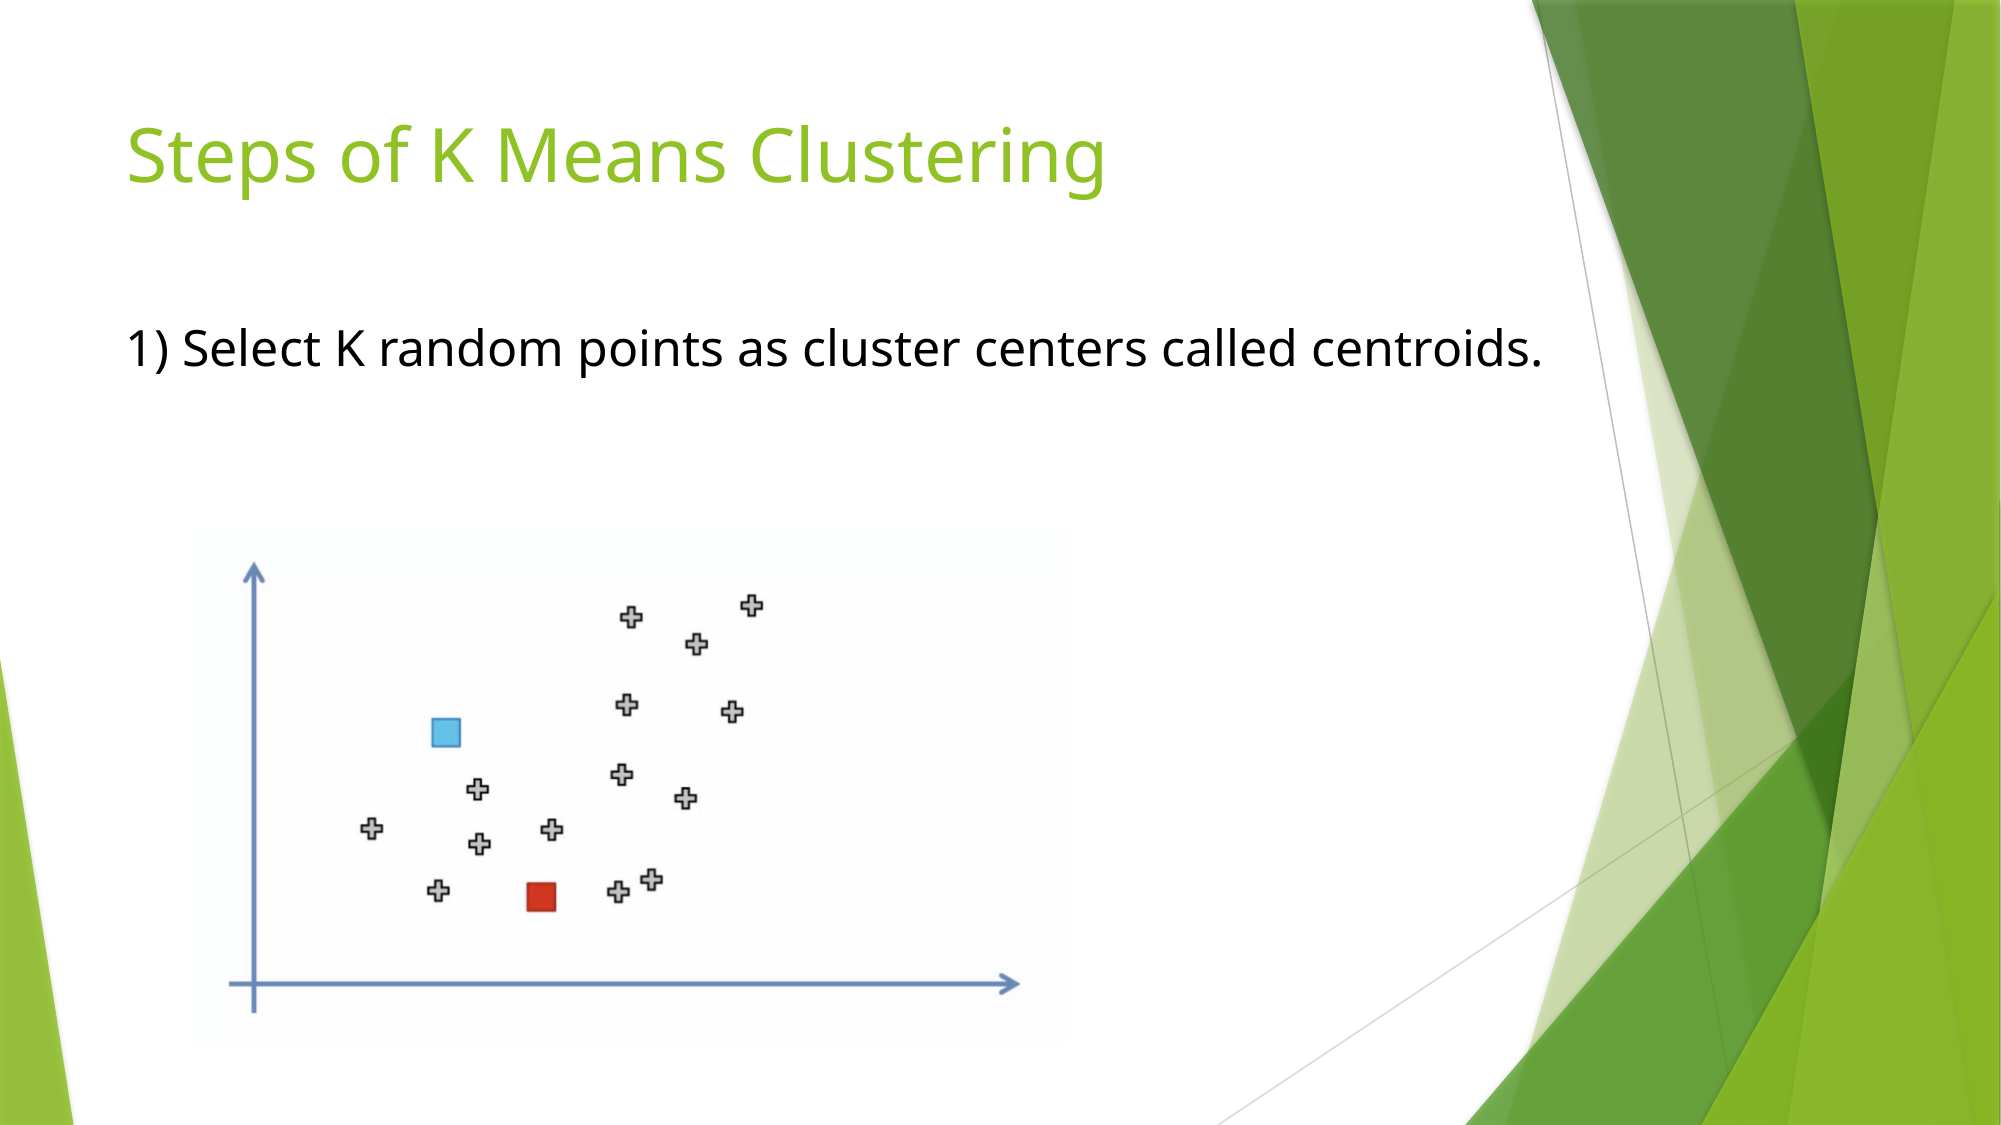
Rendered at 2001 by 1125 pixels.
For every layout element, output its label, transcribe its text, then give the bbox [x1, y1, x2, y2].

text_box 1) Select K random points as cluster centers called centroids. [111, 308, 1592, 384]
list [191, 527, 1069, 1043]
title Steps of K Means Clustering [111, 99, 1522, 308]
